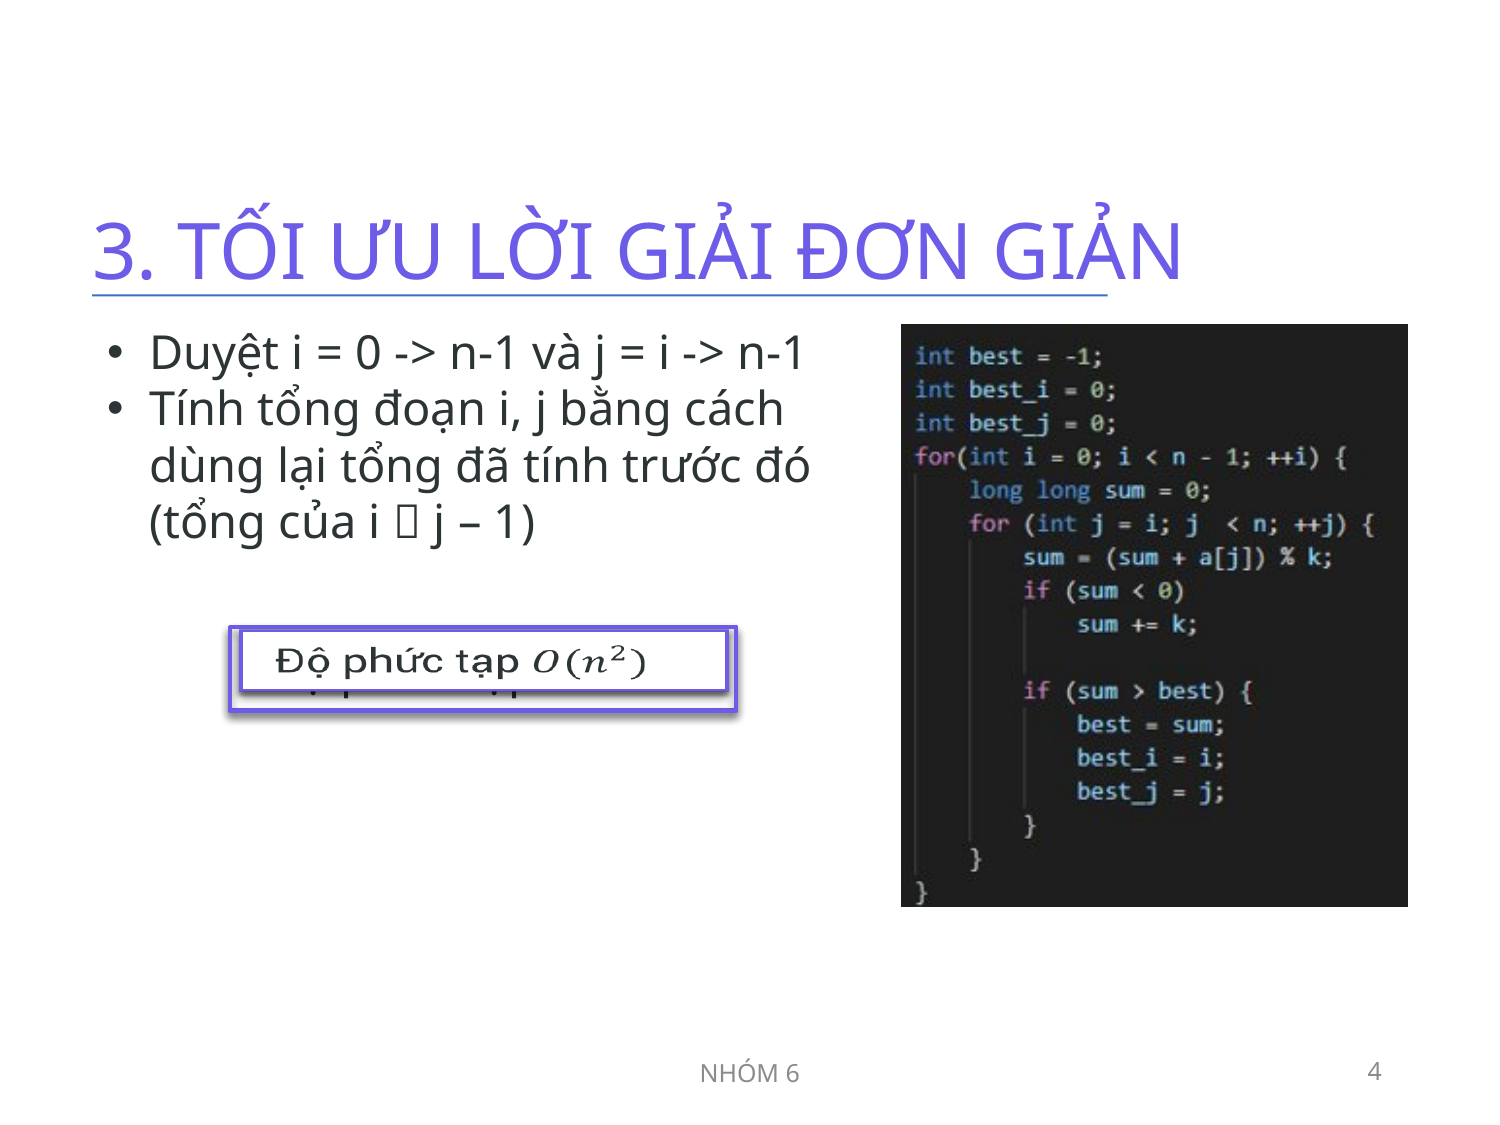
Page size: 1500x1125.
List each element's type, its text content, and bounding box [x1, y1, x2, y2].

text_box 3. tối ưu lời giải đơn giản [92, 154, 1224, 342]
text_box [230, 627, 737, 711]
text_box NHÓM 6 [496, 1042, 1003, 1103]
text_box Duyệt i = 0 -> n-1 và j = i -> n-1 Tính tổng đoạn i, j bằng cách dùng lại tổng đã tính trước đó (tổng của i  j – 1) [92, 315, 875, 612]
picture [901, 324, 1408, 907]
text_box <number> [1059, 1042, 1397, 1103]
